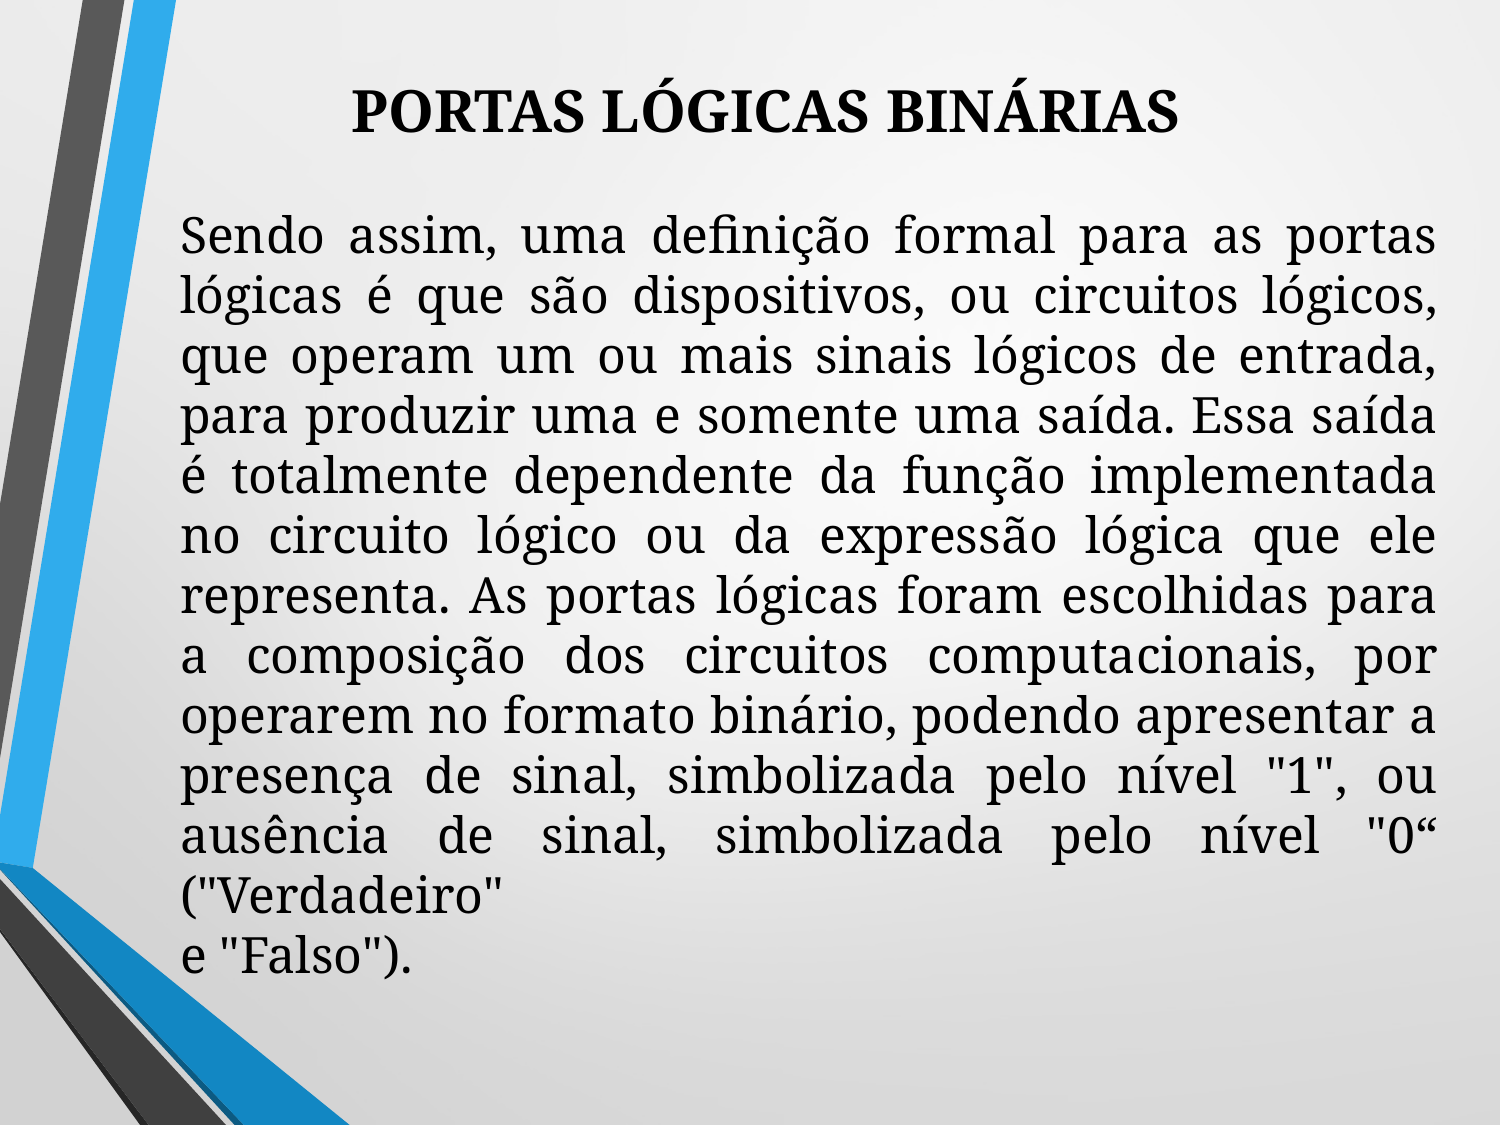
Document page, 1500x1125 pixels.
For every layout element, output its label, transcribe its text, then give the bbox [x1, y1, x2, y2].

text_box PORTAS LÓGICAS BINÁRIAS [336, 66, 1282, 152]
text_box Sendo assim, uma definição formal para as portas lógicas é que são dispositivos, ou circuitos lógicos, que operam um ou mais sinais lógicos de entrada, para produzir uma e somente uma saída. Essa saída é totalmente dependente da função implementada no circuito lógico ou da expressão lógica que ele representa. As portas lógicas foram escolhidas para a composição dos circuitos computacionais, por operarem no formato binário, podendo apresentar a presença de sinal, simbolizada pelo nível "1", ou ausência de sinal, simbolizada pelo nível "0“ ("Verdadeiro" e "Falso"). [165, 196, 1453, 991]
